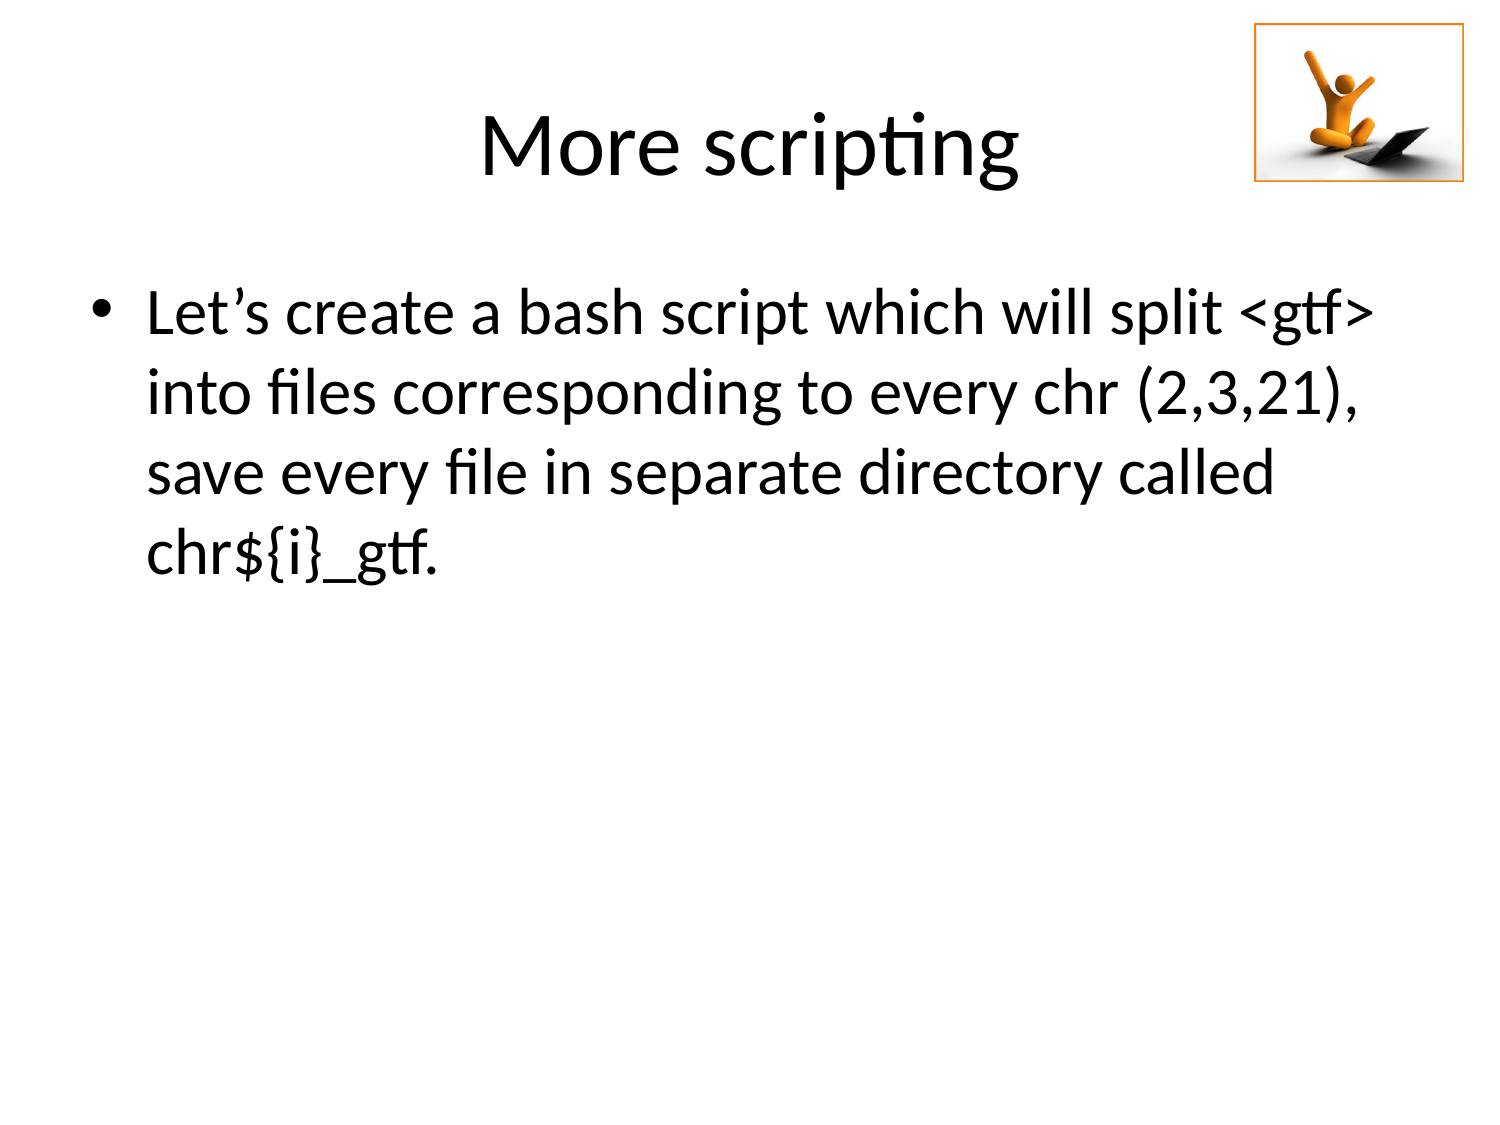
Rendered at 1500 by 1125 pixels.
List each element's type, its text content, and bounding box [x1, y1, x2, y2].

list Let’s create a bash script which will split <gtf> into files corresponding to every chr (2,3,21), save every file in separate directory called chr${i}_gtf. [75, 260, 1425, 1003]
picture [1253, 22, 1464, 182]
title More scripting [75, 45, 1425, 233]
